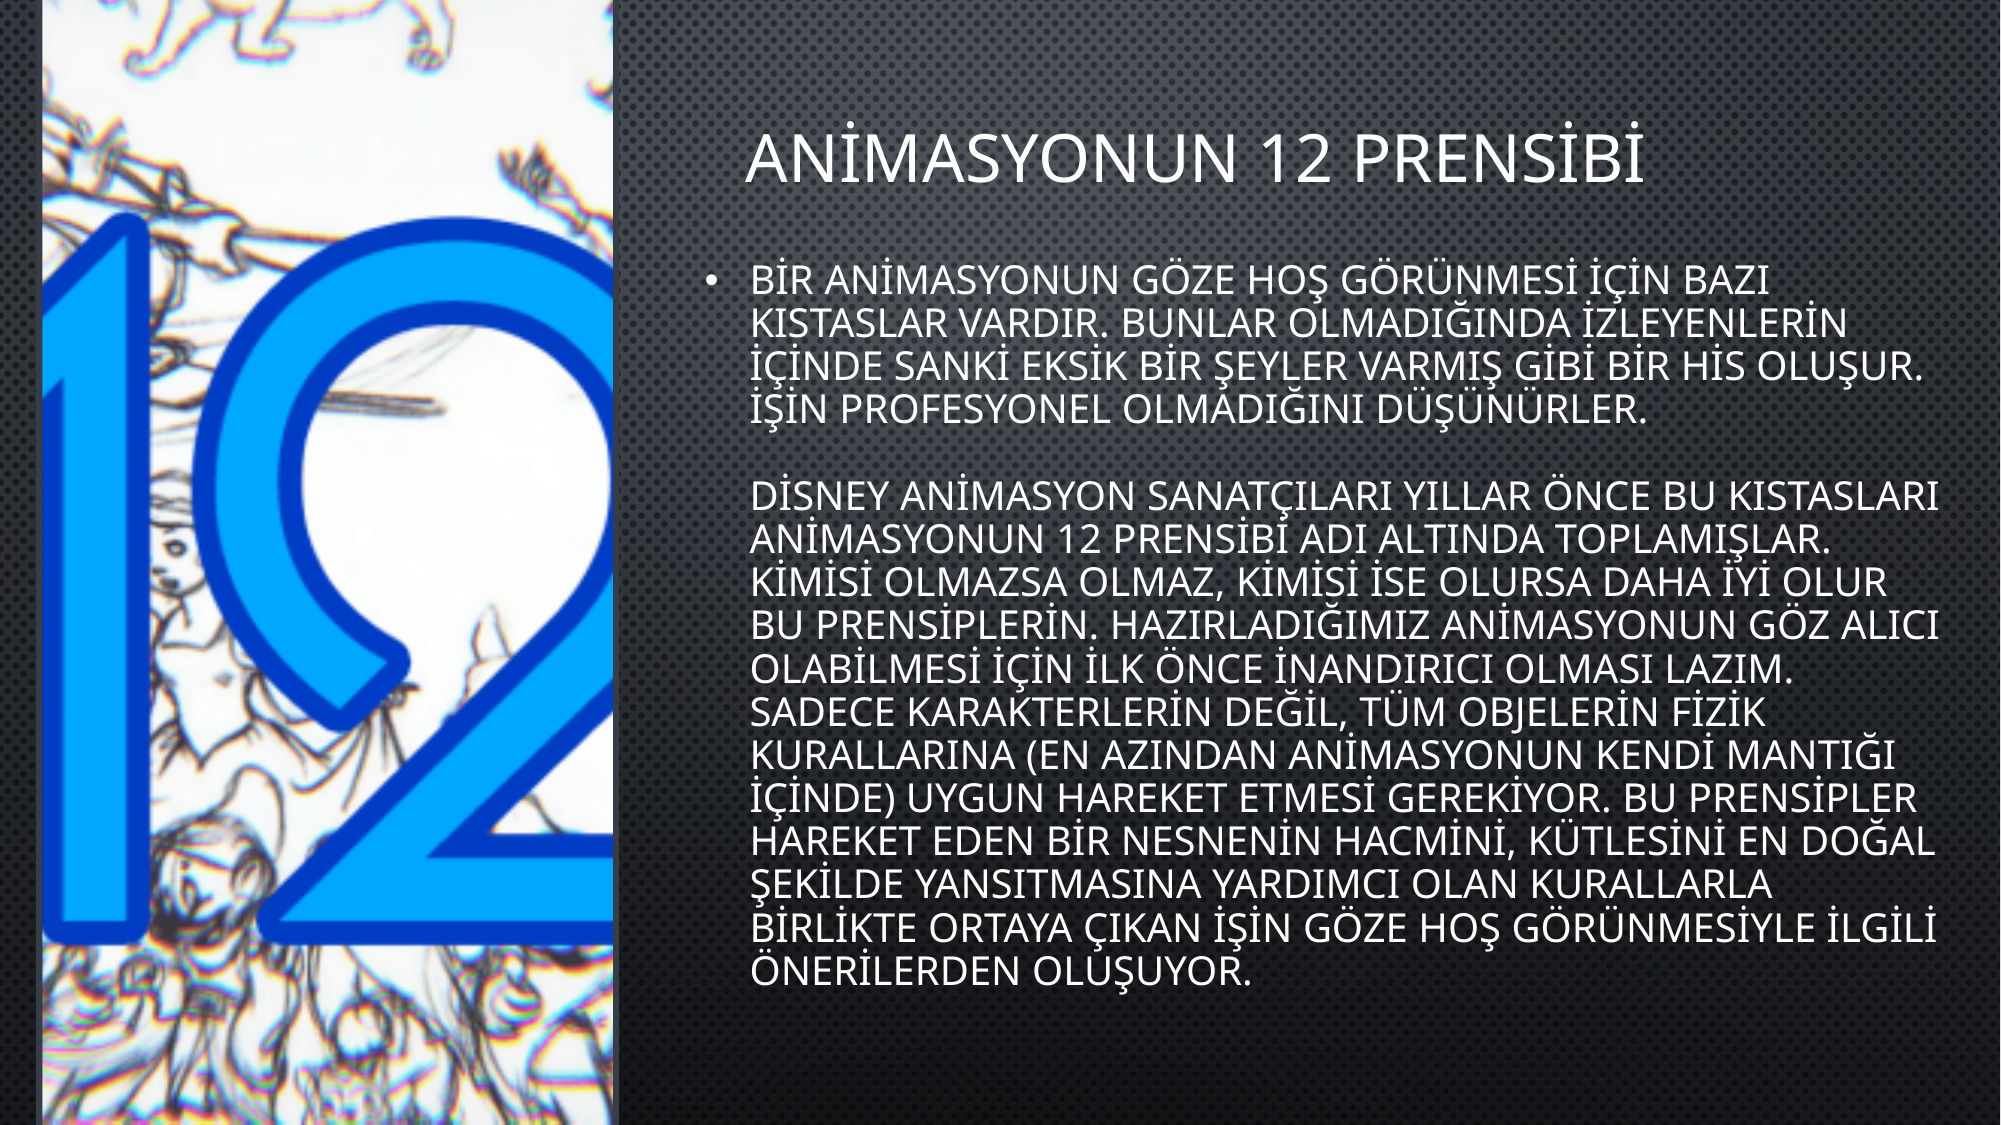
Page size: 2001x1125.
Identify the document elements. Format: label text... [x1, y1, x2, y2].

picture [424, 676, 614, 861]
title ANİMASYONUN 12 PRENSİBİ [730, 0, 1838, 239]
list Bir animasyonun göze hoş görünmesi için bazı kıstaslar vardır. Bunlar olmadığında izleyenlerin içinde sanki eksik bir şeyler varmış gibi bir his oluşur. İşin profesyonel olmadığını düşünürler. Disney animasyon sanatçıları yıllar önce bu kıstasları Animasyonun 12 Prensibi adı altında toplamışlar. Kimisi olmazsa olmaz, kimisi ise olursa daha iyi olur bu prensiplerin. Hazırladığımız animasyonun göz alıcı olabilmesi için ilk önce inandırıcı olması lazım. Sadece karakterlerin değil, tüm objelerin fizik kurallarına (en azından animasyonun kendi mantığı içinde) uygun hareket etmesi gerekiyor. Bu prensipler hareket eden bir nesnenin hacmini, kütlesini en doğal şekilde yansıtmasına yardımcı olan kurallarla birlikte ortaya çıkan işin göze hoş görünmesiyle ilgili önerilerden oluşuyor. [689, 239, 1958, 1056]
picture [42, 0, 614, 1125]
